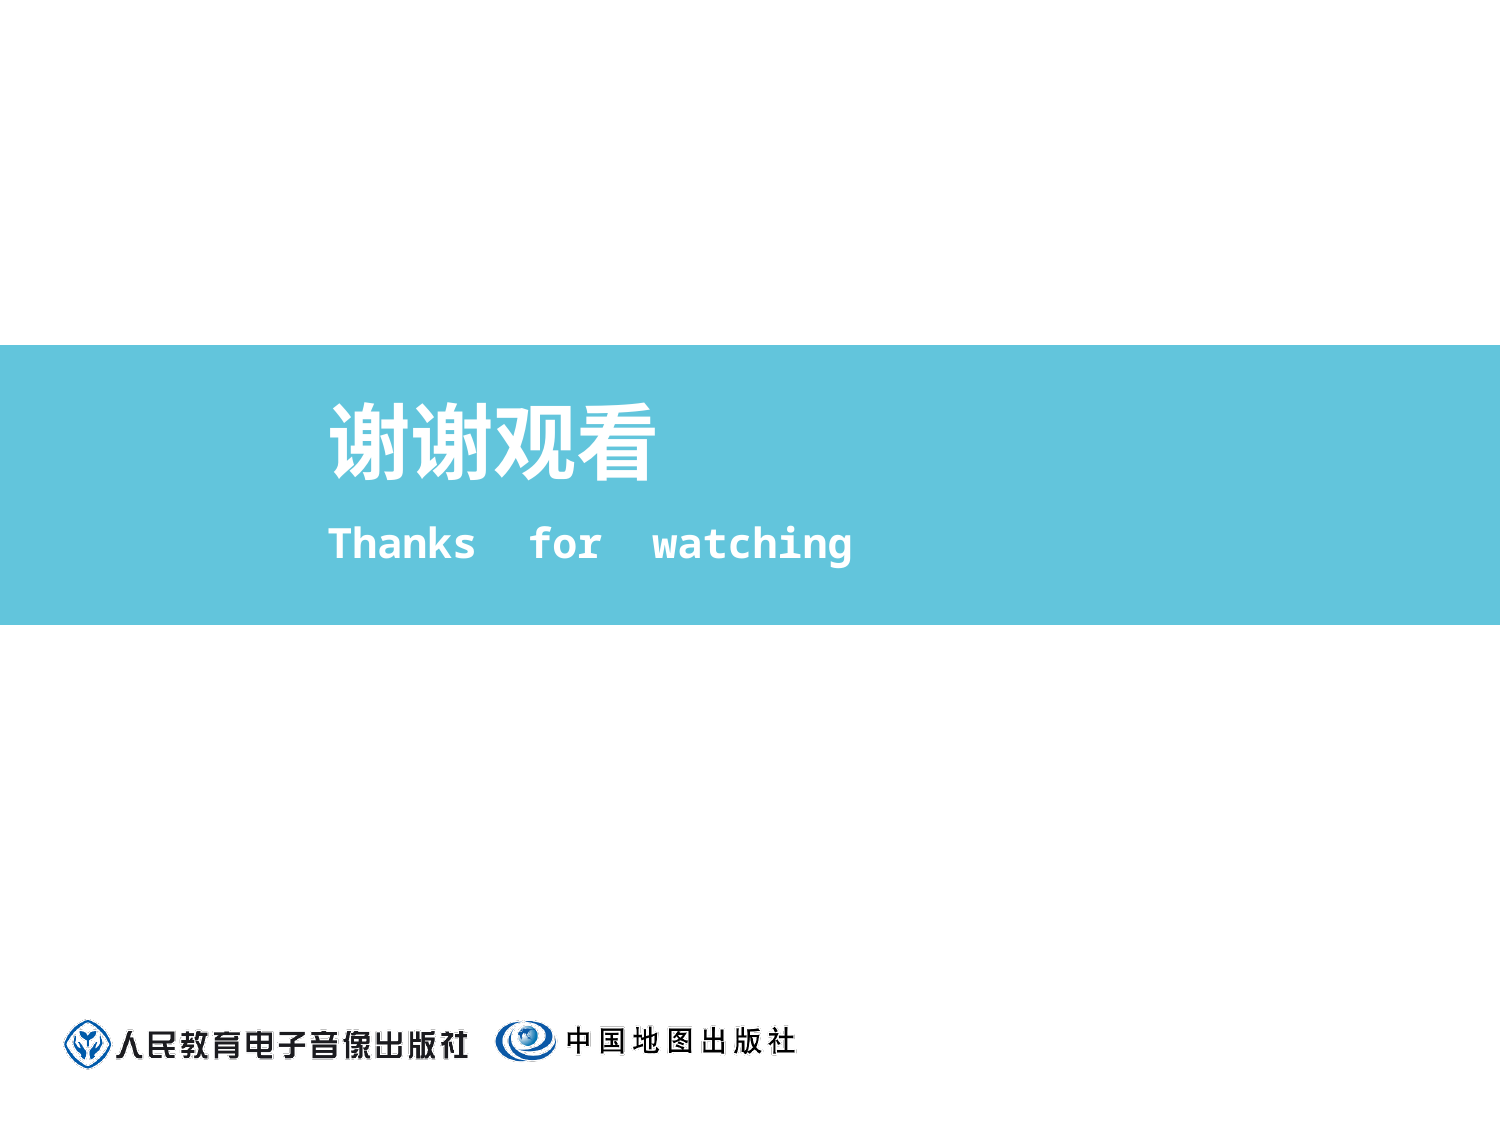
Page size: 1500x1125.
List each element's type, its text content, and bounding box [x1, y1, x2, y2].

text_box Thanks for watching [312, 509, 1188, 574]
picture [49, 1012, 870, 1070]
text_box 谢谢观看 [312, 382, 1188, 498]
text_box [0, 343, 1500, 627]
